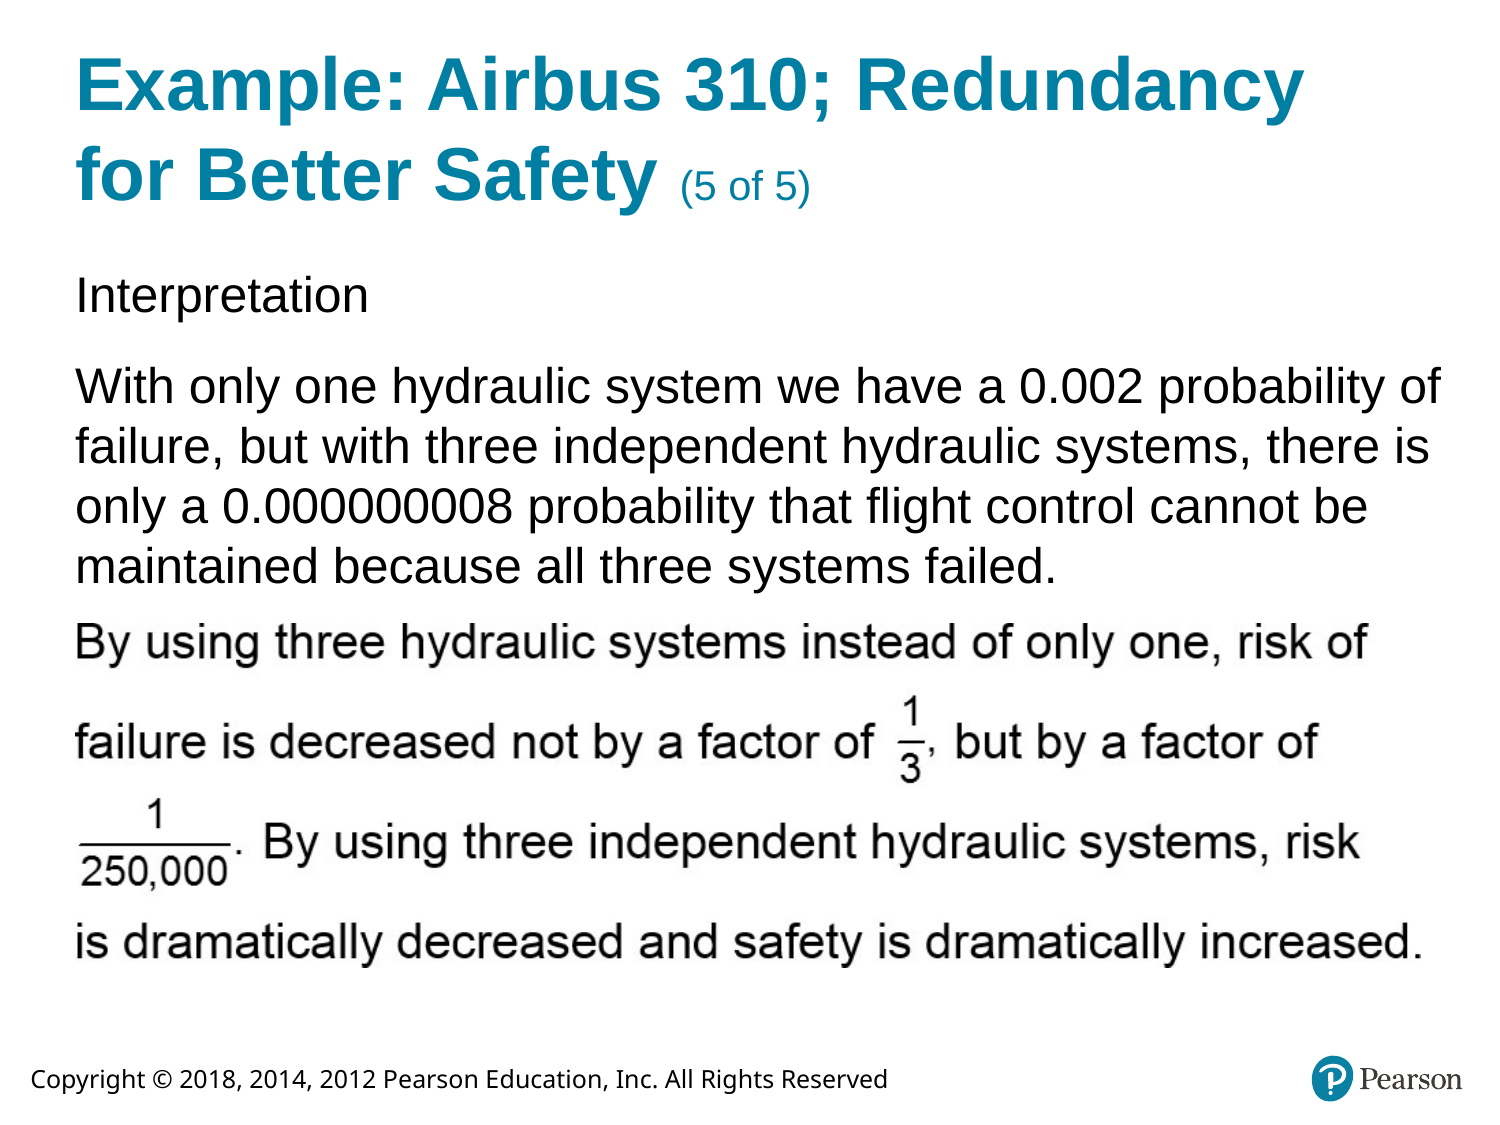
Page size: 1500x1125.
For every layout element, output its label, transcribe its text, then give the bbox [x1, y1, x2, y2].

list Interpretation With only one hydraulic system we have a 0.002 probability of failure, but with three independent hydraulic systems, there is only a 0.000000008 probability that flight control cannot be maintained because all three systems failed. [75, 262, 1475, 600]
title Example: Airbus 310; Redundancy for Better Safety (5 of 5) [75, 35, 1425, 216]
picture [75, 623, 1421, 969]
